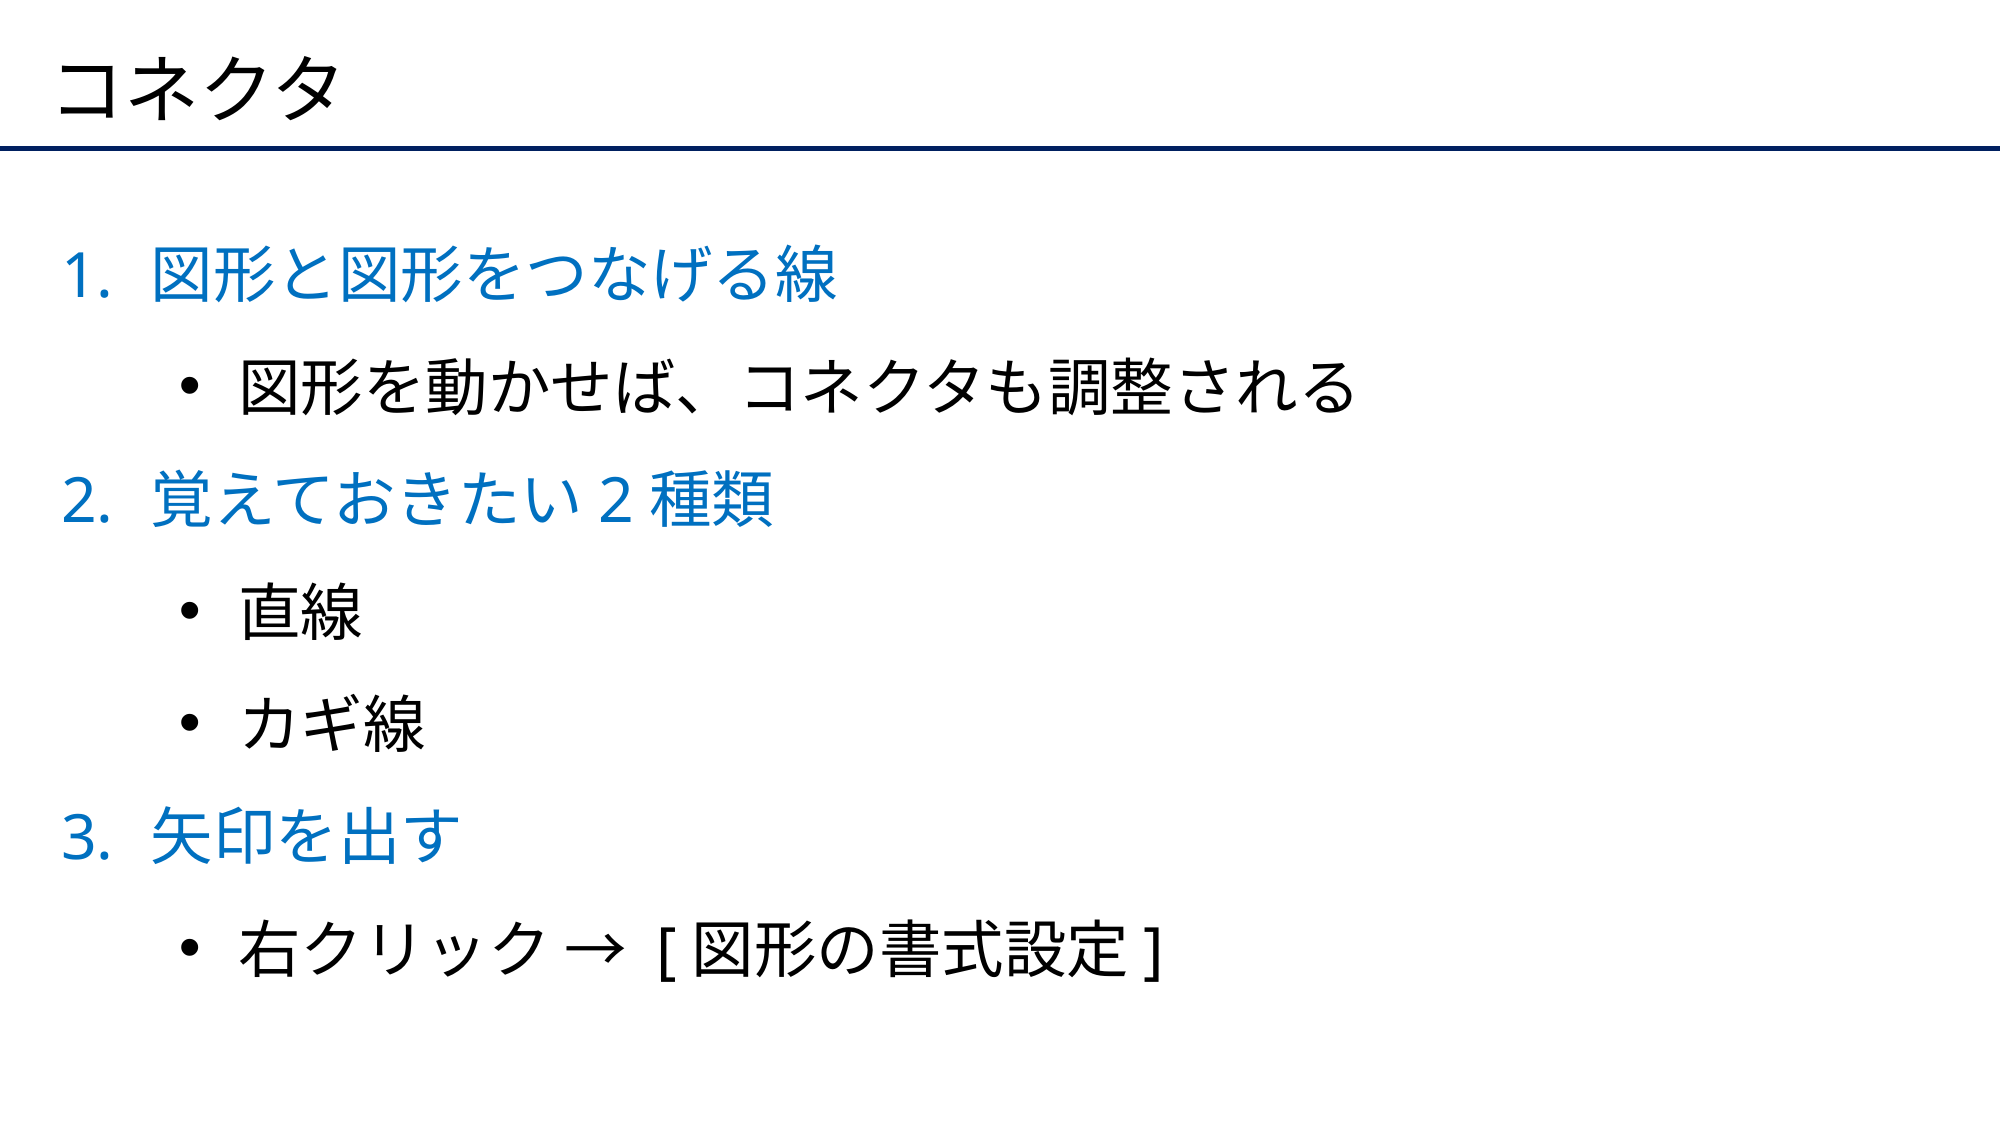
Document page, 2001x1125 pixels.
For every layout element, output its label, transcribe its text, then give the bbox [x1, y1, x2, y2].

title コネクタ [34, 30, 1925, 157]
text_box 図形と図形をつなげる線 図形を動かせば、コネクタも調整される 覚えておきたい2種類 直線 カギ線 矢印を出す 右クリック → [図形の書式設定] [46, 190, 1925, 993]
